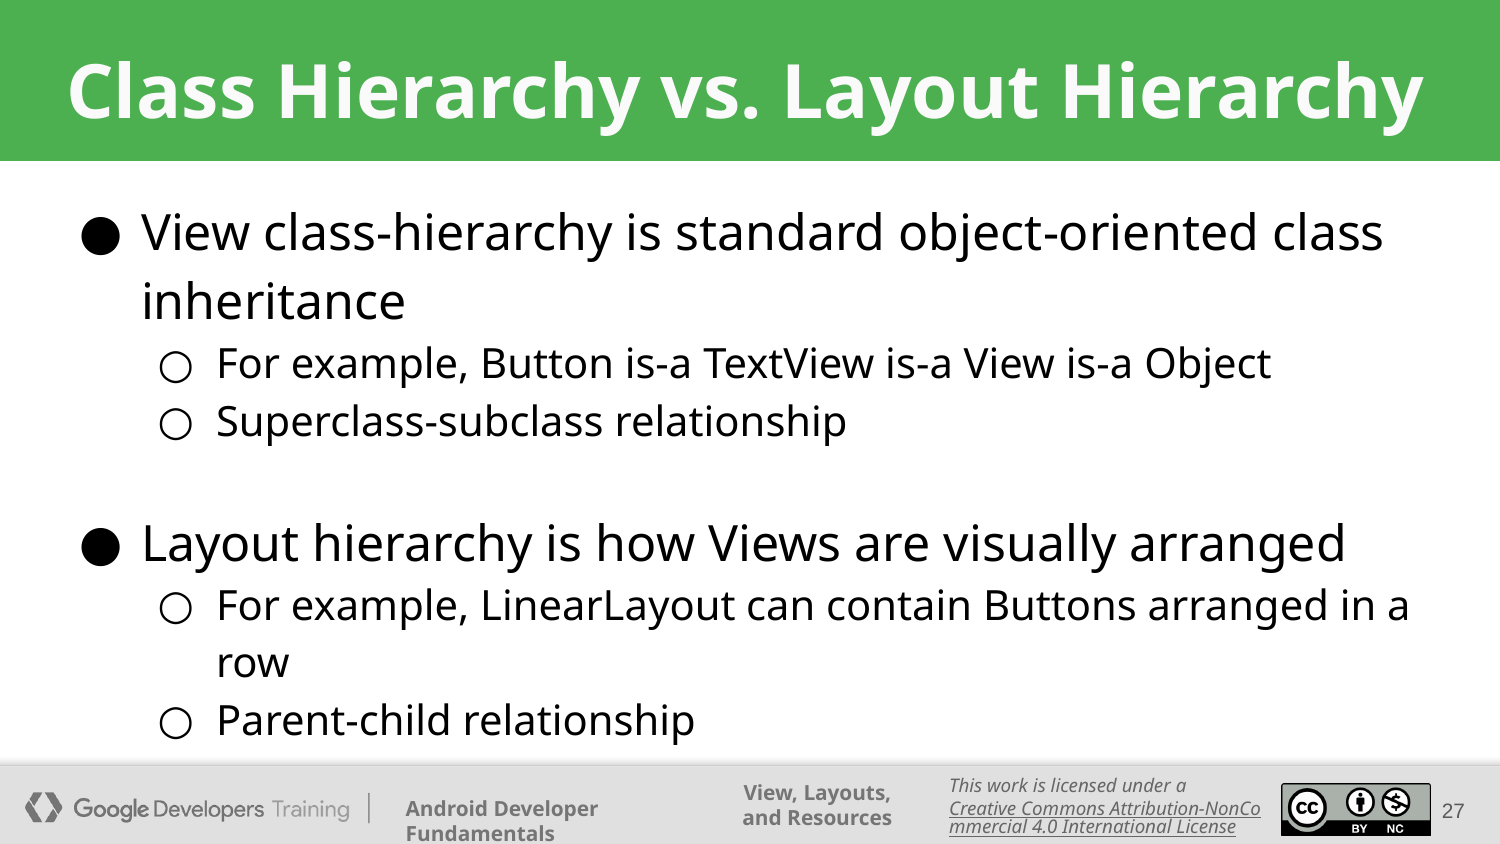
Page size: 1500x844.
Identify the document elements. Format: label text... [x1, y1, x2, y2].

picture [0, 161, 1500, 844]
slide_number ‹#› [1389, 777, 1480, 842]
list View class-hierarchy is standard object-oriented class inheritance For example, Button is-a TextView is-a View is-a Object Superclass-subclass relationship Layout hierarchy is how Views are visually arranged For example, LinearLayout can contain Buttons arranged in a row Parent-child relationship [51, 176, 1449, 737]
title Class Hierarchy vs. Layout Hierarchy [51, 28, 1449, 122]
